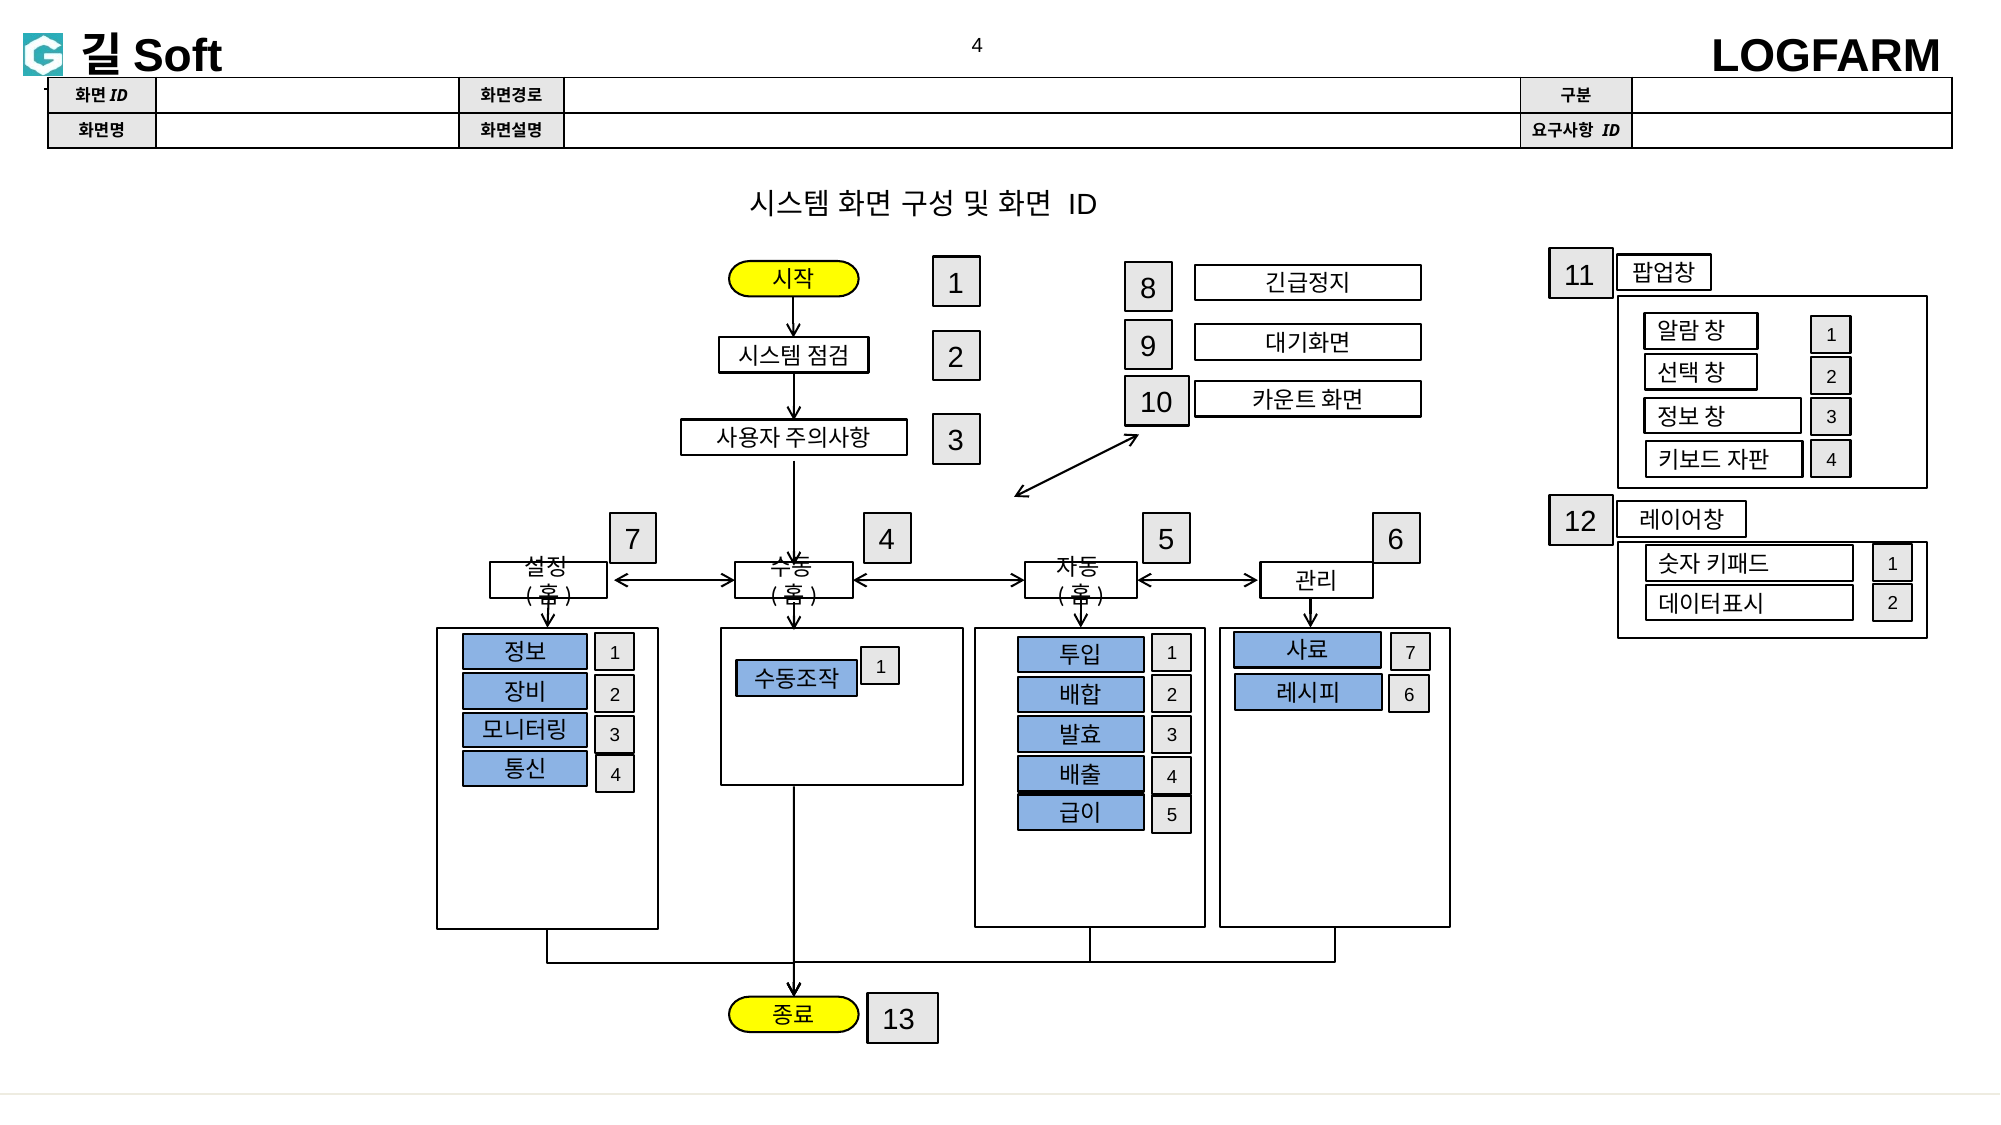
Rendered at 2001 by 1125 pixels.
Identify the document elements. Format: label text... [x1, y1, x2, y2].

text_box 자동(홈) [1024, 562, 1137, 598]
text_box 2 [1872, 583, 1912, 622]
text_box 4 [1811, 440, 1851, 478]
text_box 데이터표시 [1645, 585, 1854, 621]
text_box 배합 [1017, 676, 1144, 712]
picture [23, 33, 63, 76]
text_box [1013, 434, 1140, 497]
text_box 3 [1152, 715, 1192, 753]
text_box [1616, 294, 1929, 490]
text_box 수동(홈) [734, 562, 853, 598]
text_box 7 [609, 513, 657, 563]
text_box 시작 [726, 258, 861, 299]
text_box 배출 [1017, 756, 1024, 792]
text_box 관리 [1260, 562, 1373, 598]
text_box 시스템 점검 [719, 337, 869, 373]
text_box [1218, 625, 1452, 929]
text_box 1 [1872, 544, 1912, 582]
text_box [906, 813, 977, 1111]
text_box 4 [864, 513, 911, 564]
text_box 1 [1811, 315, 1851, 353]
text_box 종료 [726, 994, 861, 1035]
text_box 숫자 키패드 [1645, 545, 1854, 581]
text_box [636, 839, 705, 1087]
text_box 5 [1143, 513, 1191, 563]
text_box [1029, 691, 1100, 1125]
text_box [435, 625, 660, 931]
text_box 8 [1125, 261, 1173, 312]
text_box 1 [1152, 633, 1192, 671]
text_box 10 [1125, 375, 1190, 426]
text_box 레이어창 [1617, 501, 1746, 537]
text_box 정보 [463, 633, 588, 670]
text_box 팝업창 [1617, 254, 1712, 290]
text_box 사용자 주의사항 [680, 419, 907, 455]
text_box 레시피 [1234, 674, 1383, 710]
text_box 발효 [1017, 716, 1024, 752]
text_box 1 [933, 256, 980, 307]
text_box 수동조작 [736, 660, 857, 696]
text_box 2 [1811, 356, 1851, 395]
text_box 사료 [1233, 632, 1382, 668]
text_box [719, 626, 965, 787]
text_box 7 [1390, 632, 1430, 671]
text_box 긴급정지 [1195, 264, 1422, 301]
text_box 4 [1152, 757, 1192, 795]
text_box 시스템 화면 구성 및 화면 ID [671, 178, 1176, 228]
text_box [973, 625, 1207, 929]
text_box 4 [595, 754, 634, 793]
text_box 2 [595, 675, 634, 713]
text_box 장비 [463, 673, 588, 709]
text_box 알람 창 [1644, 313, 1758, 349]
text_box 2 [933, 330, 980, 381]
text_box [1616, 539, 1929, 640]
text_box 1 [595, 632, 634, 671]
text_box 9 [1125, 319, 1173, 370]
text_box 3 [594, 715, 634, 754]
text_box 6 [1389, 675, 1429, 713]
text_box 정보 창 [1644, 397, 1802, 434]
text_box 대기화면 [1195, 324, 1422, 360]
text_box 발효 [1104, 716, 1144, 752]
text_box 급이 [1104, 794, 1144, 830]
text_box 3 [1811, 397, 1851, 435]
text_box 선택 창 [1644, 354, 1758, 390]
text_box 설정(홈) [490, 562, 608, 598]
text_box 5 [1152, 795, 1192, 833]
text_box 2 [1152, 674, 1192, 713]
text_box 모니터링 [463, 712, 588, 747]
text_box 통신 [463, 750, 588, 787]
text_box 12 [1549, 495, 1614, 545]
text_box 배출 [1104, 756, 1144, 792]
text_box 카운트 화면 [1195, 381, 1422, 417]
text_box 13 [867, 993, 901, 1043]
text_box 투입 [1017, 636, 1144, 673]
text_box 1 [861, 647, 900, 685]
text_box 11 [1549, 248, 1614, 299]
text_box 급이 [1017, 794, 1024, 830]
text_box 3 [932, 414, 980, 464]
text_box 6 [1373, 513, 1420, 563]
text_box 키보드 자판 [1645, 441, 1803, 477]
